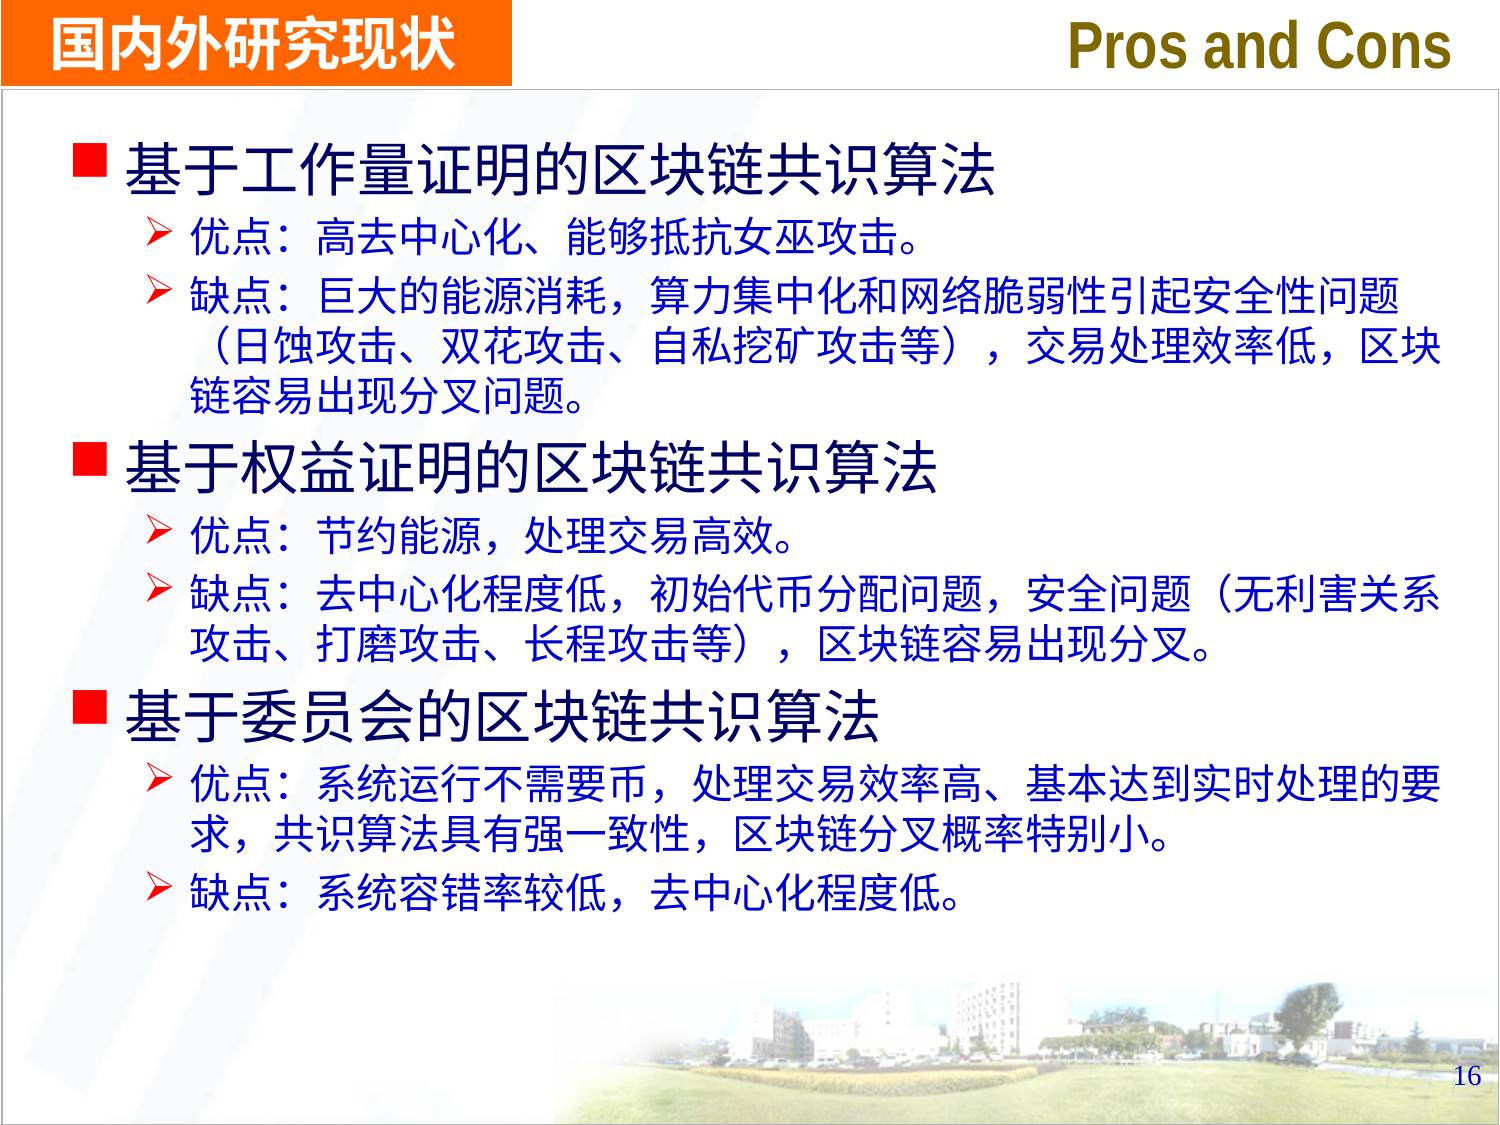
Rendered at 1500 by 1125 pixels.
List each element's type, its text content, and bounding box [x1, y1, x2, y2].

title 国内外研究现状 [1, 1, 512, 38]
title 国内外研究现状 [1, 39, 512, 86]
text_box Pros and Cons [1052, 1, 1499, 89]
list 基于工作量证明的区块链共识算法 优点：高去中心化、能够抵抗女巫攻击。 缺点：巨大的能源消耗，算力集中化和网络脆弱性引起安全性问题（日蚀攻击、双花攻击、自私挖矿攻击等），交易处理效率低，区块链容易出现分叉问题。 基于权益证明的区块链共识算法 优点：节约能源，处理交易高效。 缺点：去中心化程度低，初始代币分配问题，安全问题（无利害关系攻击、打磨攻击、长程攻击等），区块链容易出现分叉。 基于委员会的区块链共识算法 优点：系统运行不需要币，处理交易效率高、基本达到实时处理的要求，共识算法具有强一致性，区块链分叉概率特别小。 缺点：系统容错率较低，去中心化程度低。 [53, 125, 1470, 1073]
picture [3, 90, 1498, 1124]
slide_number 16 [1184, 1048, 1498, 1125]
